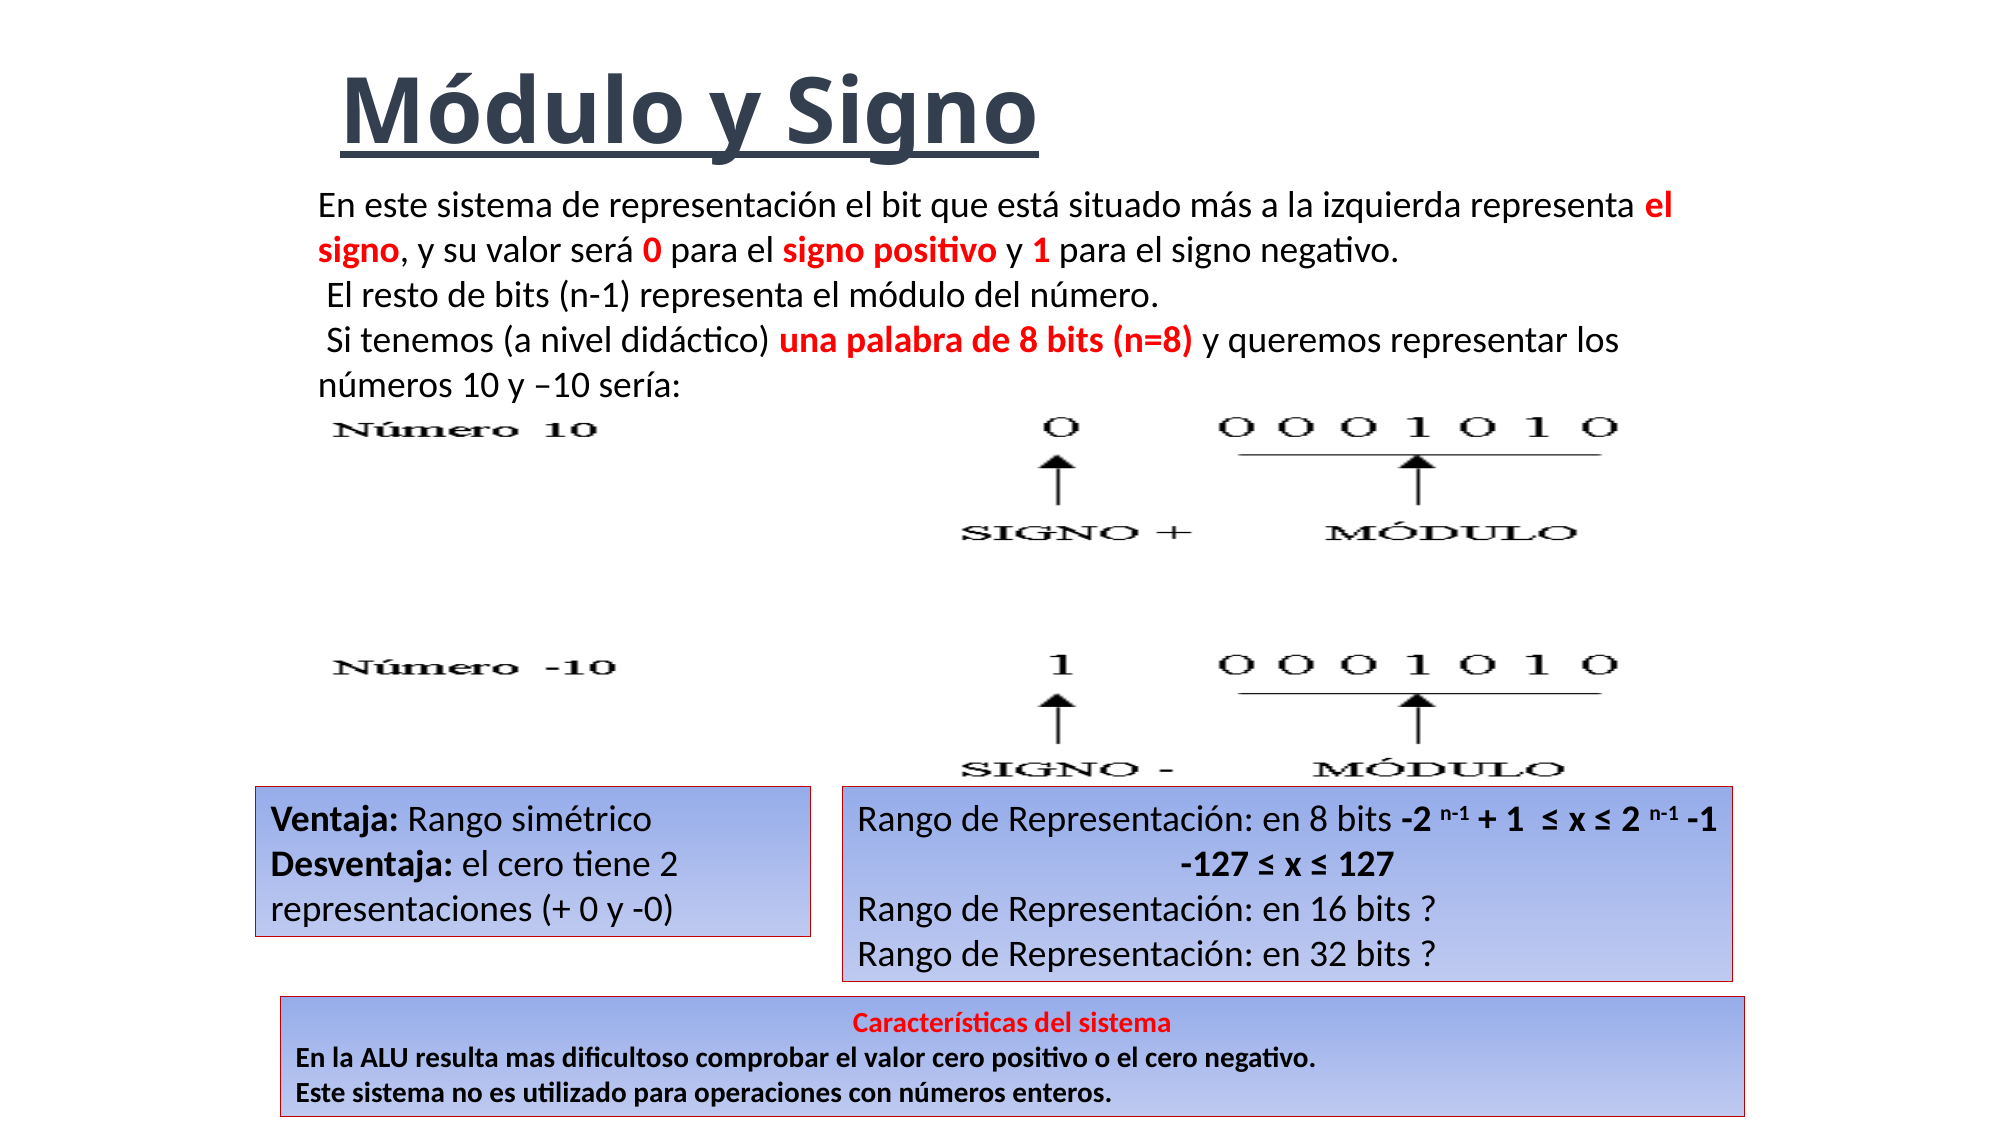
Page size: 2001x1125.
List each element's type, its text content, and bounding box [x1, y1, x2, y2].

text_box Rango de Representación: en 8 bits -2 n-1 + 1 ≤ x ≤ 2 n-1 -1 -127 ≤ x ≤ 127 Rango de Representación: en 16 bits ? Rango de Representación: en 32 bits ? [842, 786, 1733, 982]
text_box Características del sistema En la ALU resulta mas dificultoso comprobar el valor cero positivo o el cero negativo. Este sistema no es utilizado para operaciones con números enteros. [280, 996, 1745, 1117]
picture [303, 408, 1662, 787]
title Módulo y Signo [324, 20, 1675, 209]
text_box Ventaja: Rango simétrico Desventaja: el cero tiene 2 representaciones (+ 0 y -0) [255, 786, 811, 937]
text_box En este sistema de representación el bit que está situado más a la izquierda representa el signo, y su valor será 0 para el signo positivo y 1 para el signo negativo. El resto de bits (n-1) representa el módulo del número. Si tenemos (a nivel didáctico) una palabra de 8 bits (n=8) y queremos representar los números 10 y –10 sería: [303, 172, 1721, 413]
